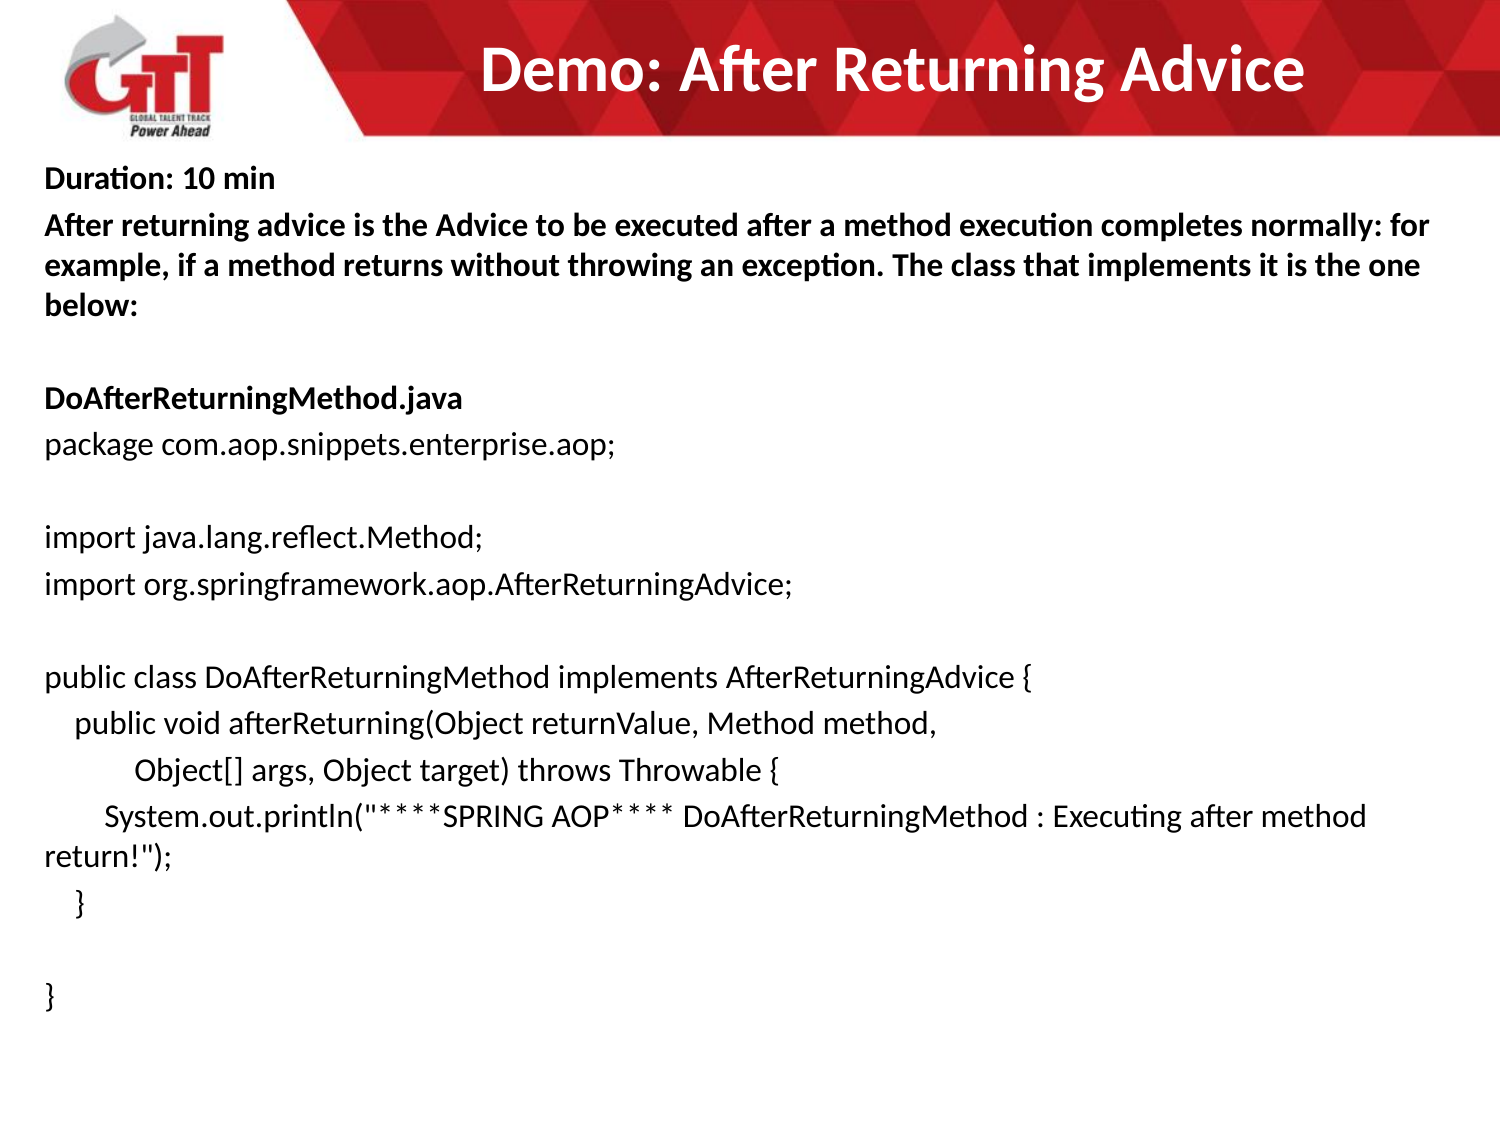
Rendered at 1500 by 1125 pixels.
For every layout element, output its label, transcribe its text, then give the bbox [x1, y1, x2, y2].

picture [0, 0, 1500, 1125]
list Duration: 10 min After returning advice is the Advice to be executed after a method execution completes normally: for example, if a method returns without throwing an exception. The class that implements it is the one below: DoAfterReturningMethod.java package com.aop.snippets.enterprise.aop; import java.lang.reflect.Method; import org.springframework.aop.AfterReturningAdvice; public class DoAfterReturningMethod implements AfterReturningAdvice { public void afterReturning(Object returnValue, Method method, Object[] args, Object target) throws Throwable { System.out.println("****SPRING AOP**** DoAfterReturningMethod : Executing after method return!"); } } [29, 149, 1500, 1113]
title Demo: After Returning Advice [324, 12, 1463, 118]
